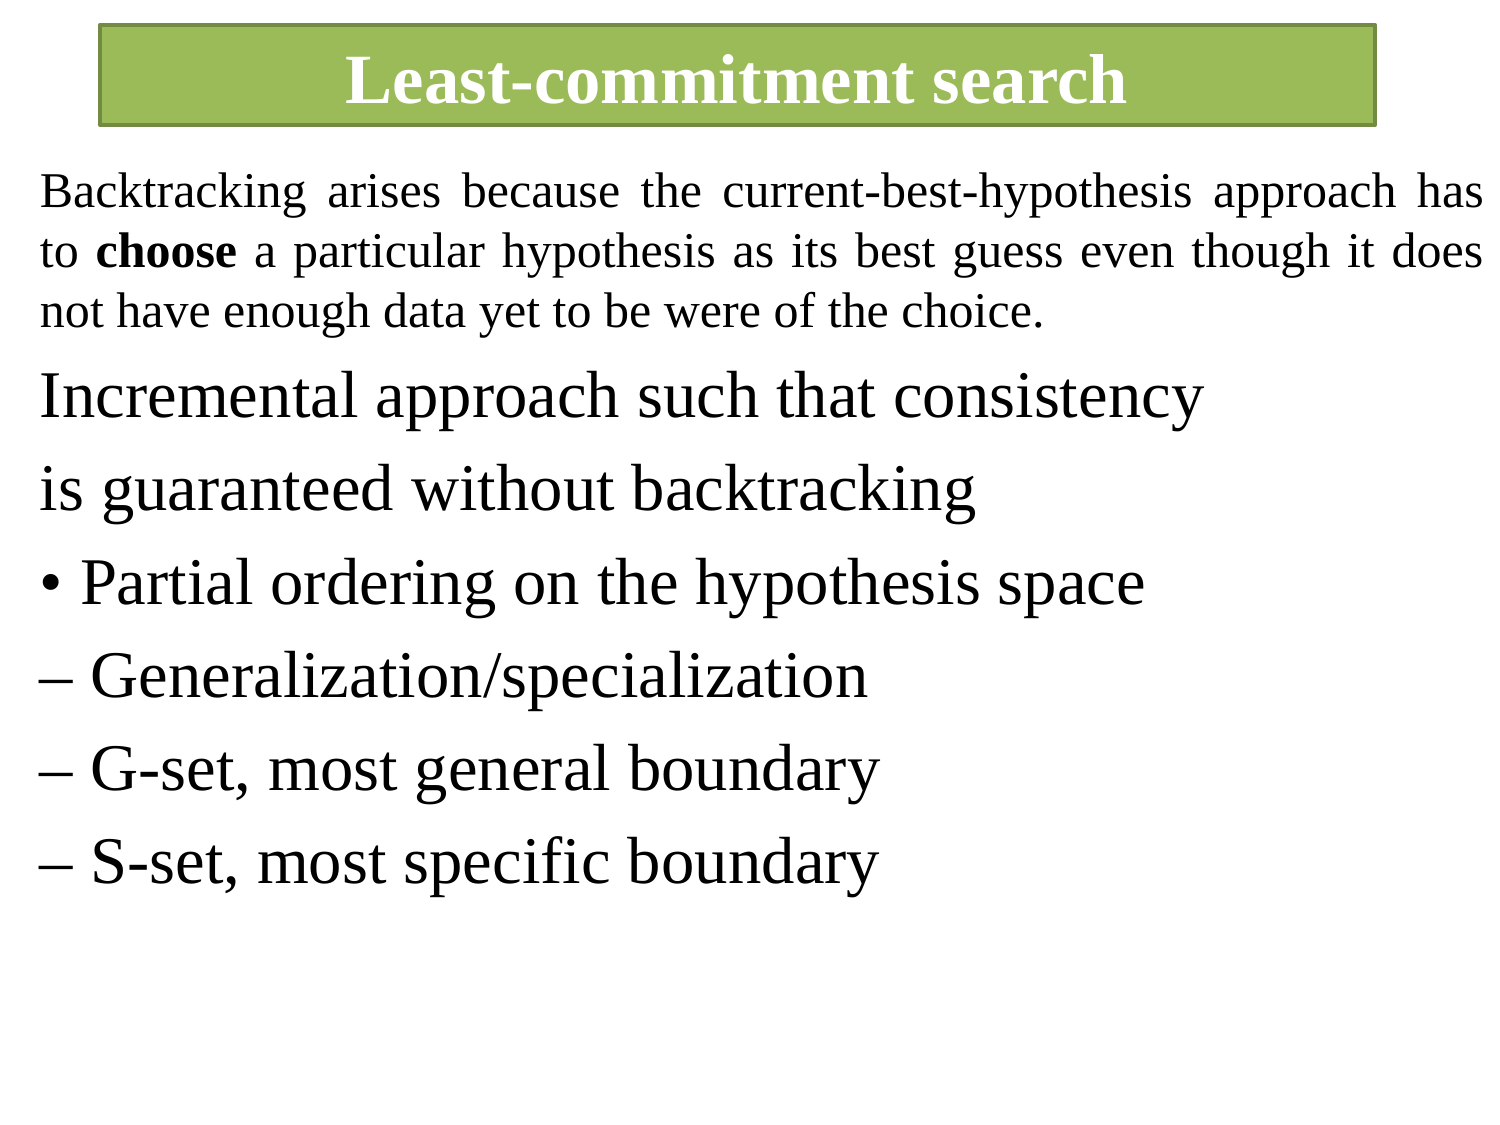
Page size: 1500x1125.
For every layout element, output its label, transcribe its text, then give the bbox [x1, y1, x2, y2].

subtitle Backtracking arises because the current-best-hypothesis approach has to choose a particular hypothesis as its best guess even though it does not have enough data yet to be were of the choice. Incremental approach such that consistency is guaranteed without backtracking • Partial ordering on the hypothesis space – Generalization/specialization – G-set, most general boundary – S-set, most specific boundary [24, 149, 1500, 950]
title Least-commitment search [98, 23, 1377, 127]
